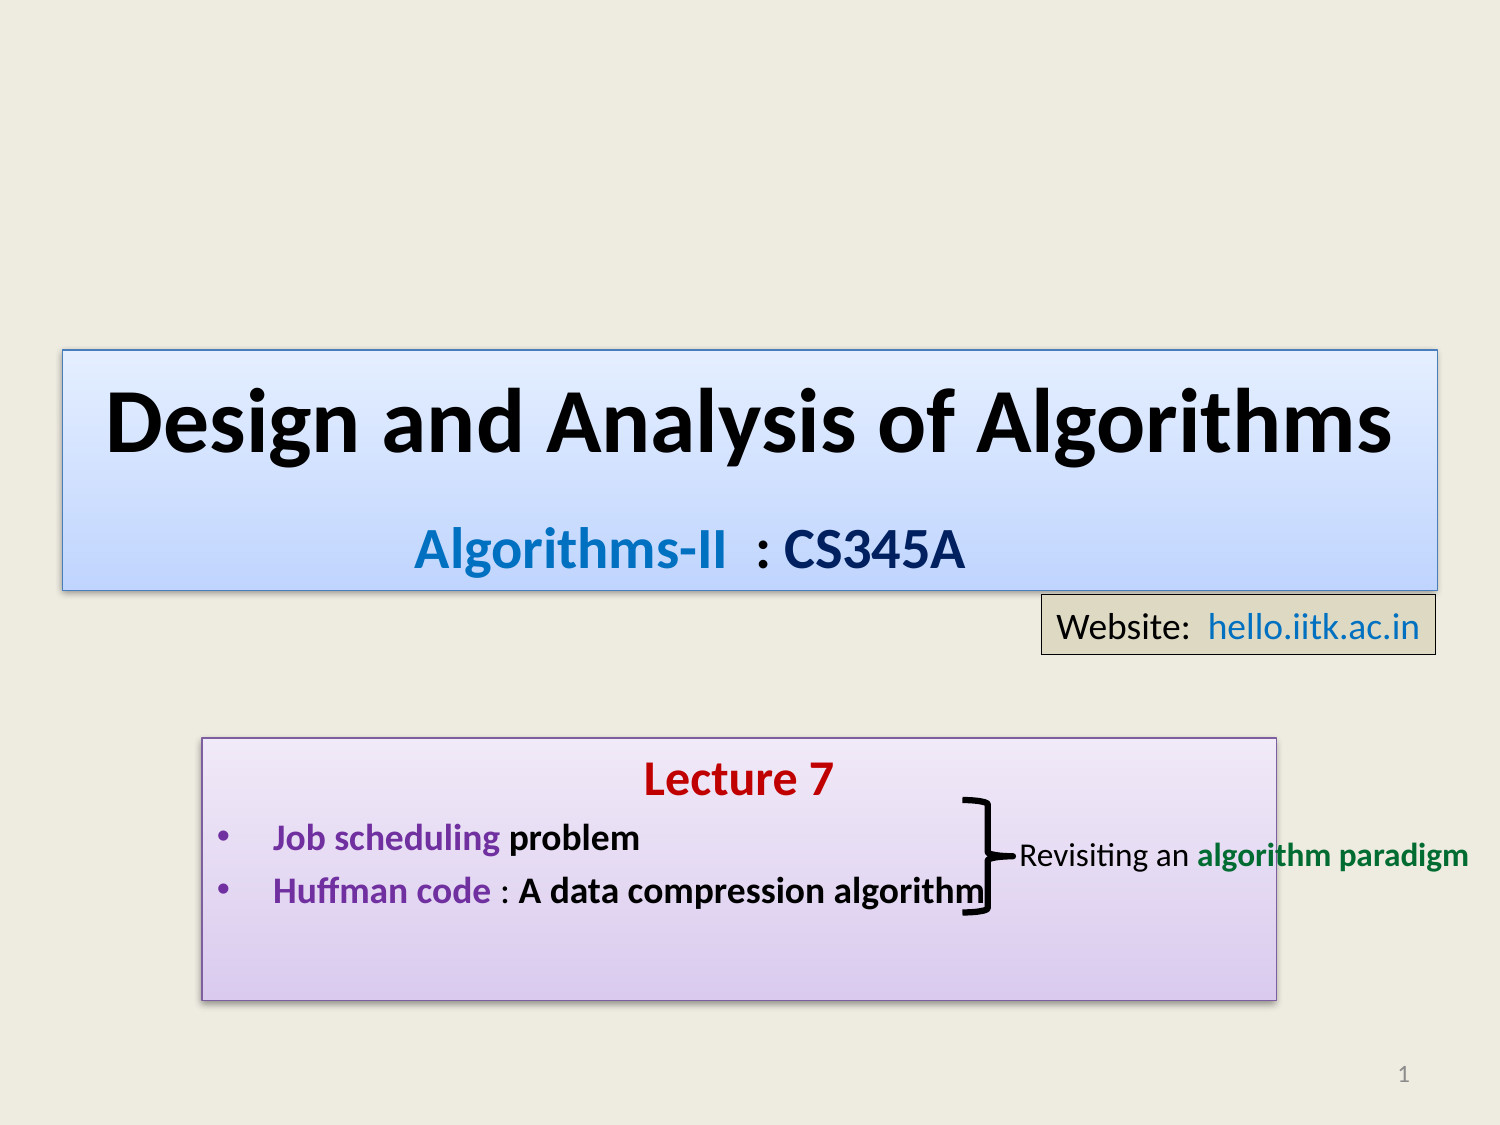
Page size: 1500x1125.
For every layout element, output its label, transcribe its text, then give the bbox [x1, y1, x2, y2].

subtitle Lecture 7 Job scheduling problem Huffman code : A data compression algorithm [201, 737, 1277, 1001]
title Design and Analysis of Algorithms [62, 349, 1438, 591]
slide_number 1 [1074, 1042, 1425, 1103]
text_box Revisiting an algorithm paradigm [1004, 825, 1485, 881]
text_box Algorithms-II : CS345A [399, 502, 1100, 588]
text_box [962, 799, 1004, 914]
text_box Website: hello.iitk.ac.in [1041, 594, 1436, 655]
